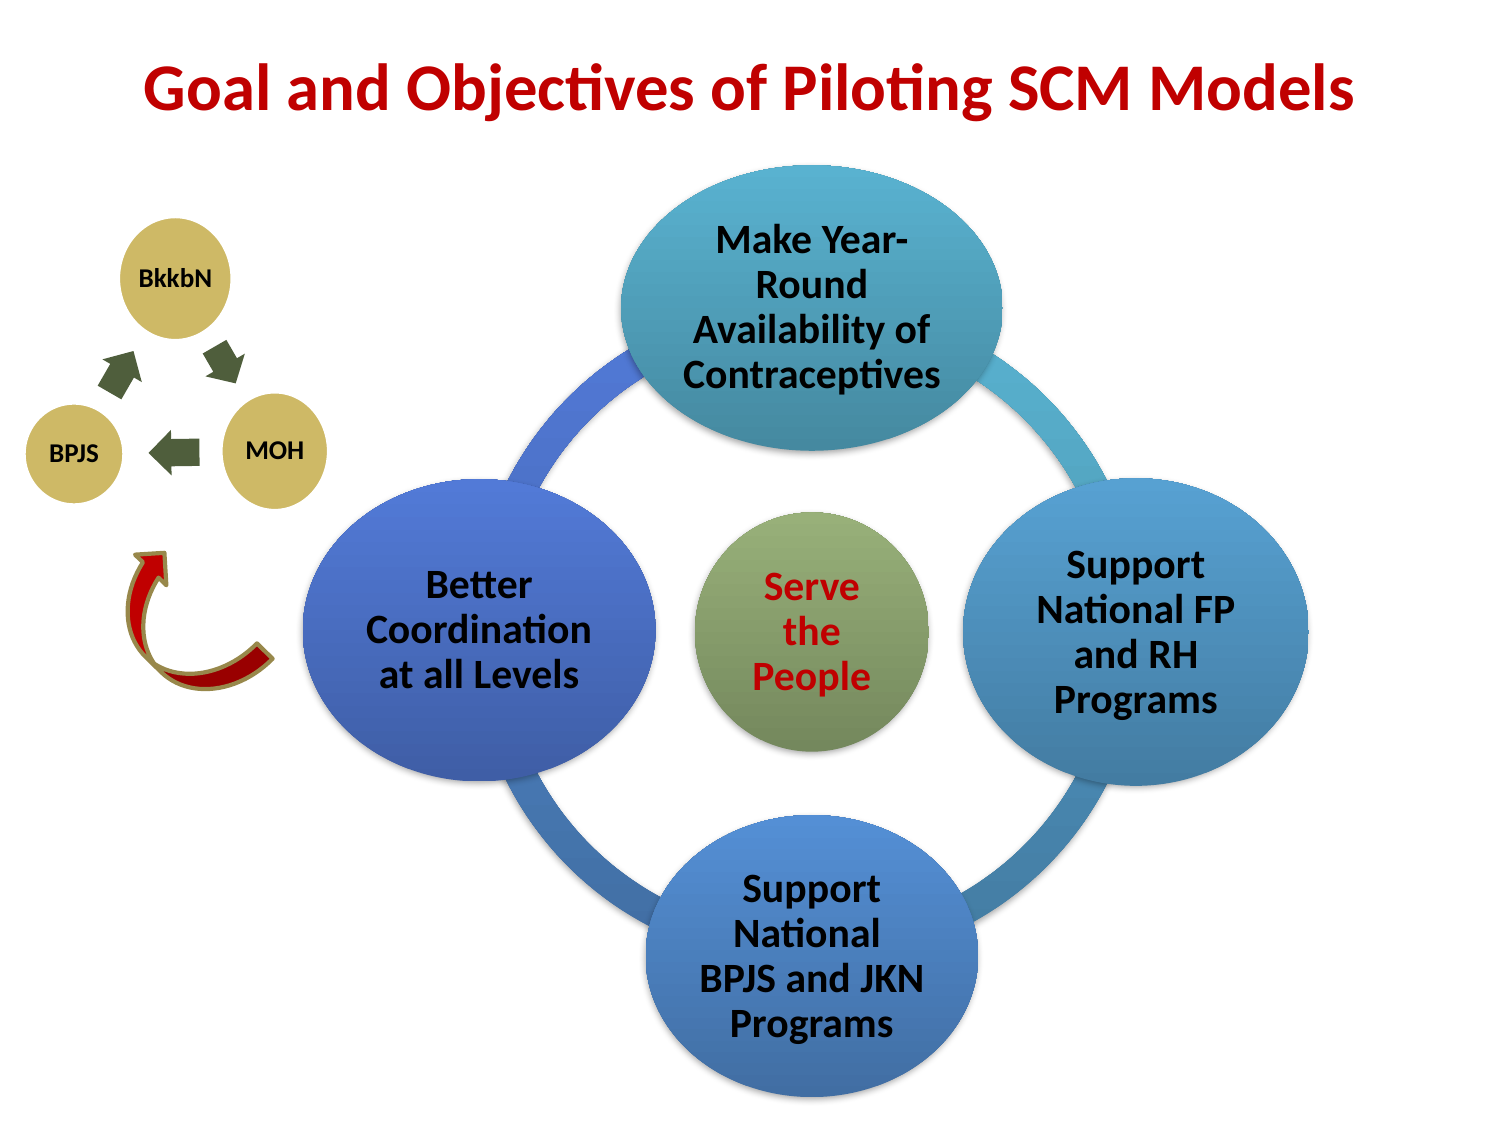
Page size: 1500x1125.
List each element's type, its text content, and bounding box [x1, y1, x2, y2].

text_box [141, 199, 1480, 1063]
text_box [125, 570, 136, 649]
title Goal and Objectives of Piloting SCM Models [75, 24, 1425, 143]
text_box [0, 199, 338, 526]
